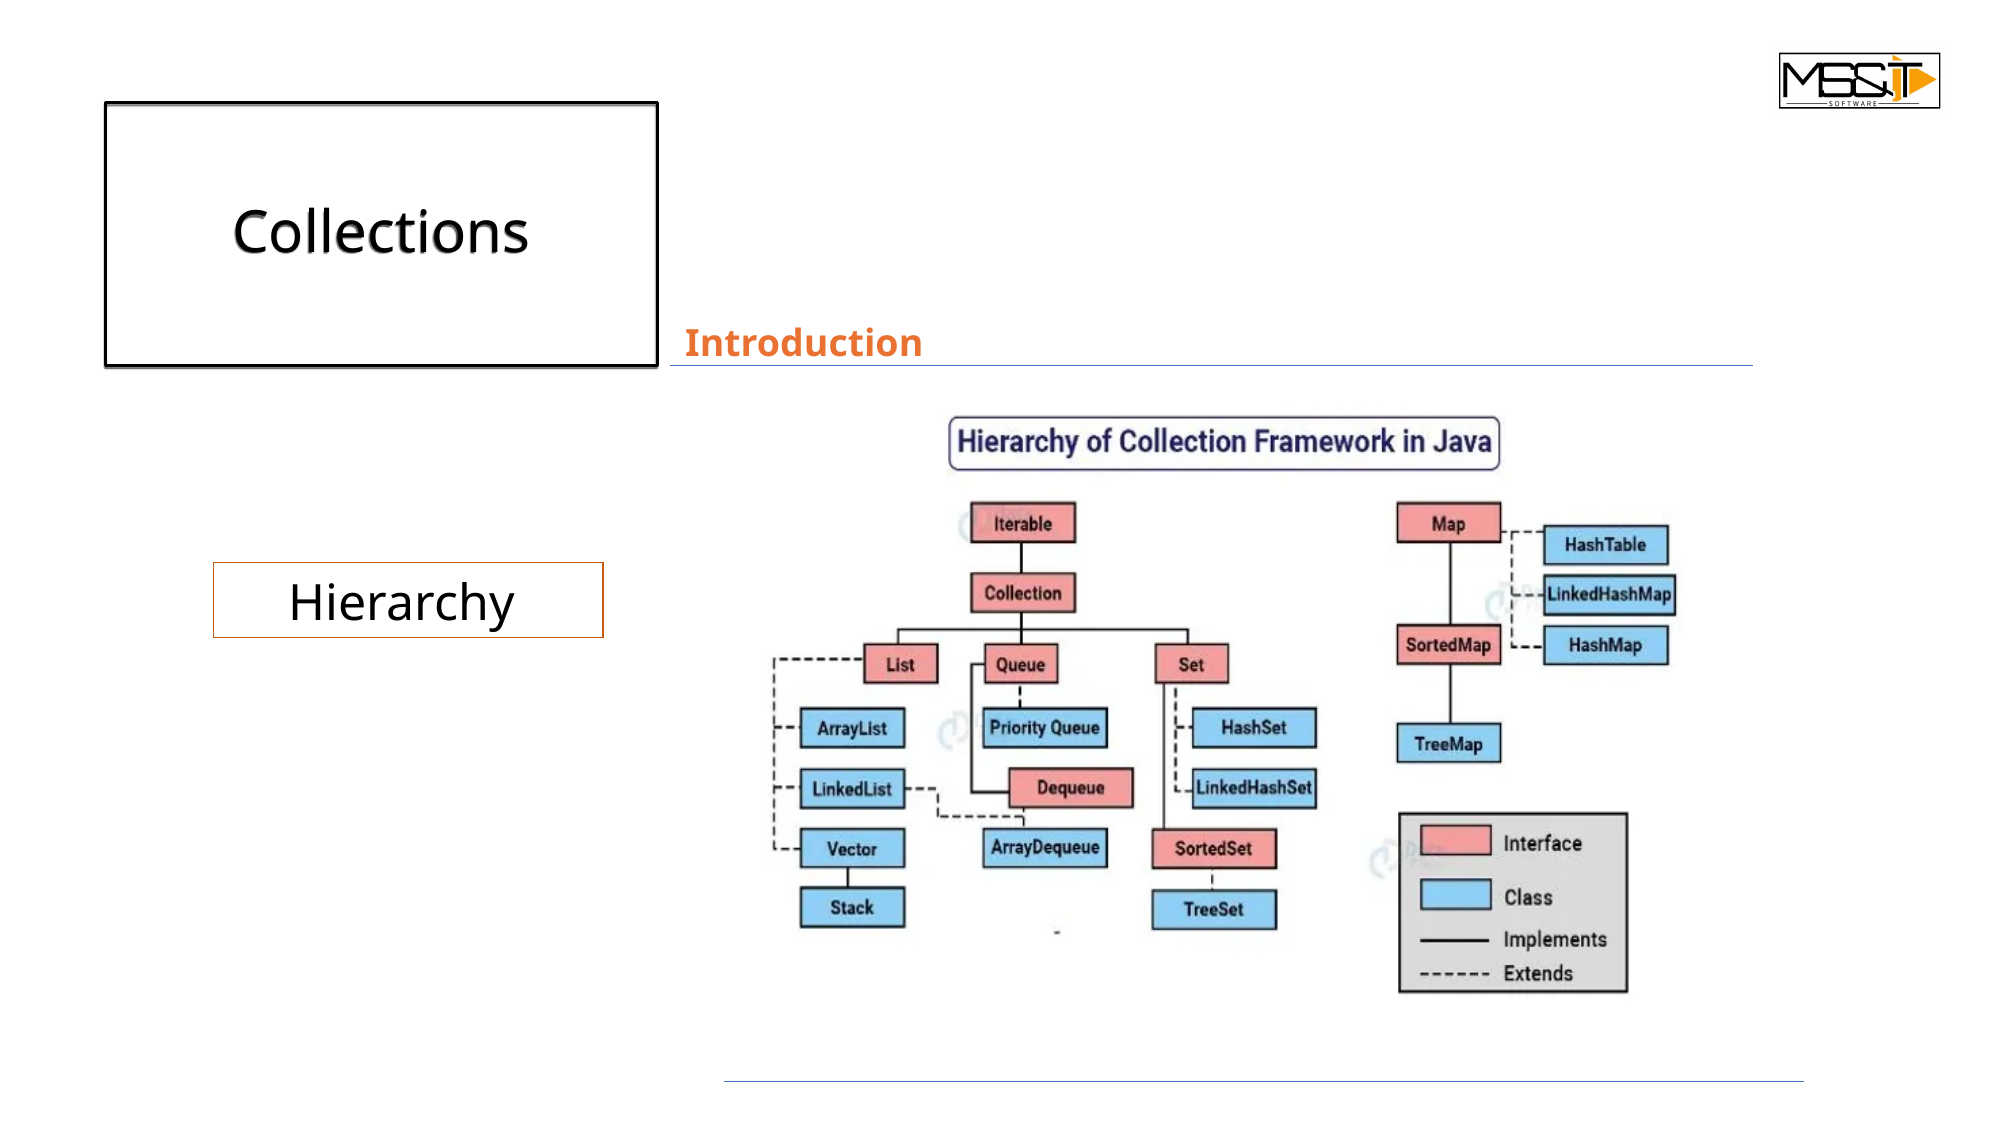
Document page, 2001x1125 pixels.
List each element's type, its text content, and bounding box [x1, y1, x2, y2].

text_box Introduction [670, 367, 1063, 372]
text_box Hierarchy [213, 562, 603, 638]
text_box Introduction [670, 311, 1063, 365]
picture [1768, 42, 1951, 119]
title Collections [105, 102, 658, 366]
picture [740, 405, 1683, 1011]
